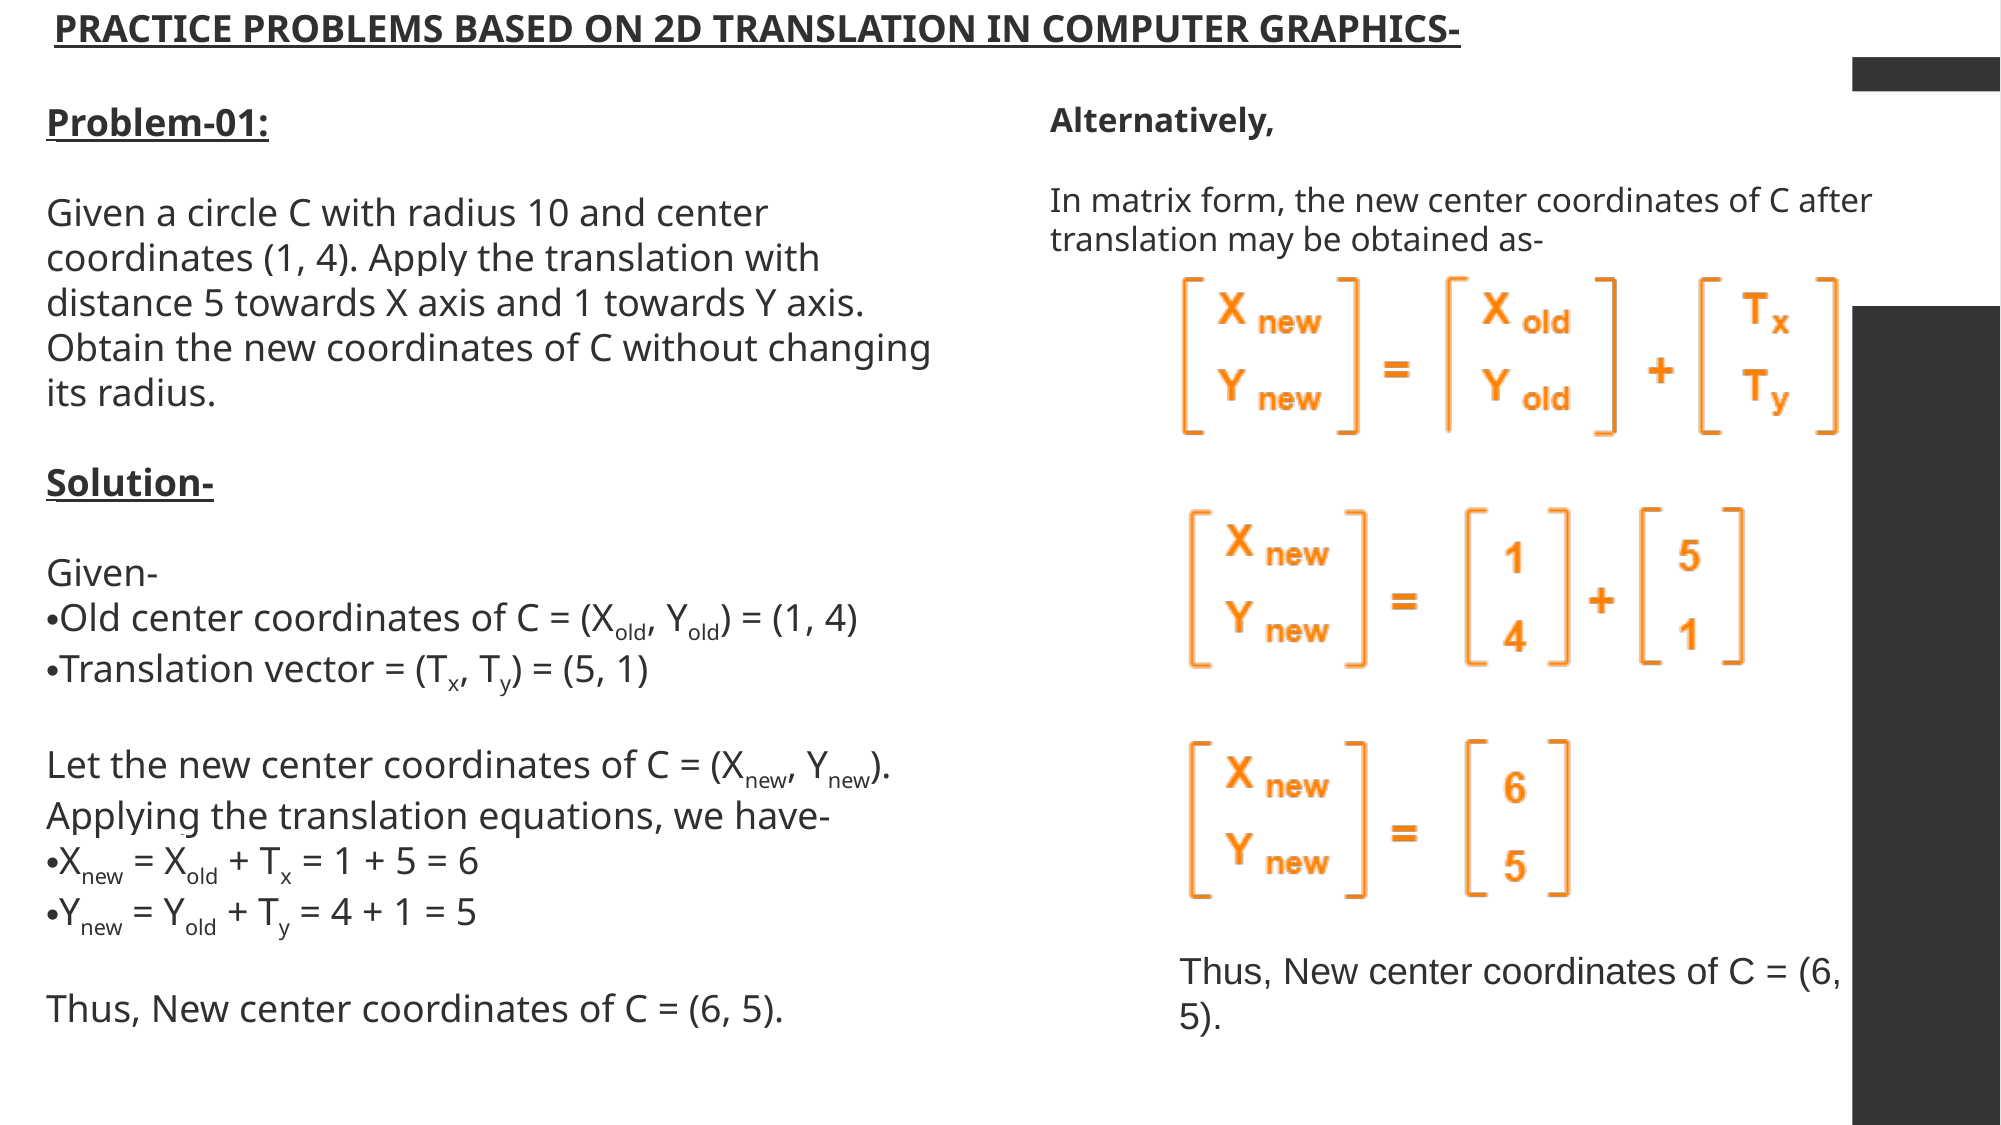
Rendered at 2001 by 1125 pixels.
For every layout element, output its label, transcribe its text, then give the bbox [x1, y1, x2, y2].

text_box Problem-01: Given a circle C with radius 10 and center coordinates (1, 4). Apply the translation with distance 5 towards X axis and 1 towards Y axis. Obtain the new coordinates of C without changing its radius. Solution- Given- Old center coordinates of C = (Xold, Yold) = (1, 4) Translation vector = (Tx, Ty) = (5, 1) Let the new center coordinates of C = (Xnew, Ynew). Applying the translation equations, we have- Xnew = Xold + Tx = 1 + 5 = 6 Ynew = Yold + Ty = 4 + 1 = 5 Thus, New center coordinates of C = (6, 5). [31, 91, 974, 1037]
picture [1181, 275, 1839, 901]
text_box PRACTICE PROBLEMS BASED ON 2D TRANSLATION IN COMPUTER GRAPHICS- [39, 0, 2000, 58]
text_box Thus, New center coordinates of C = (6, 5). [1164, 939, 1872, 1045]
text_box Alternatively, In matrix form, the new center coordinates of C after translation may be obtained as- [1035, 91, 2000, 306]
